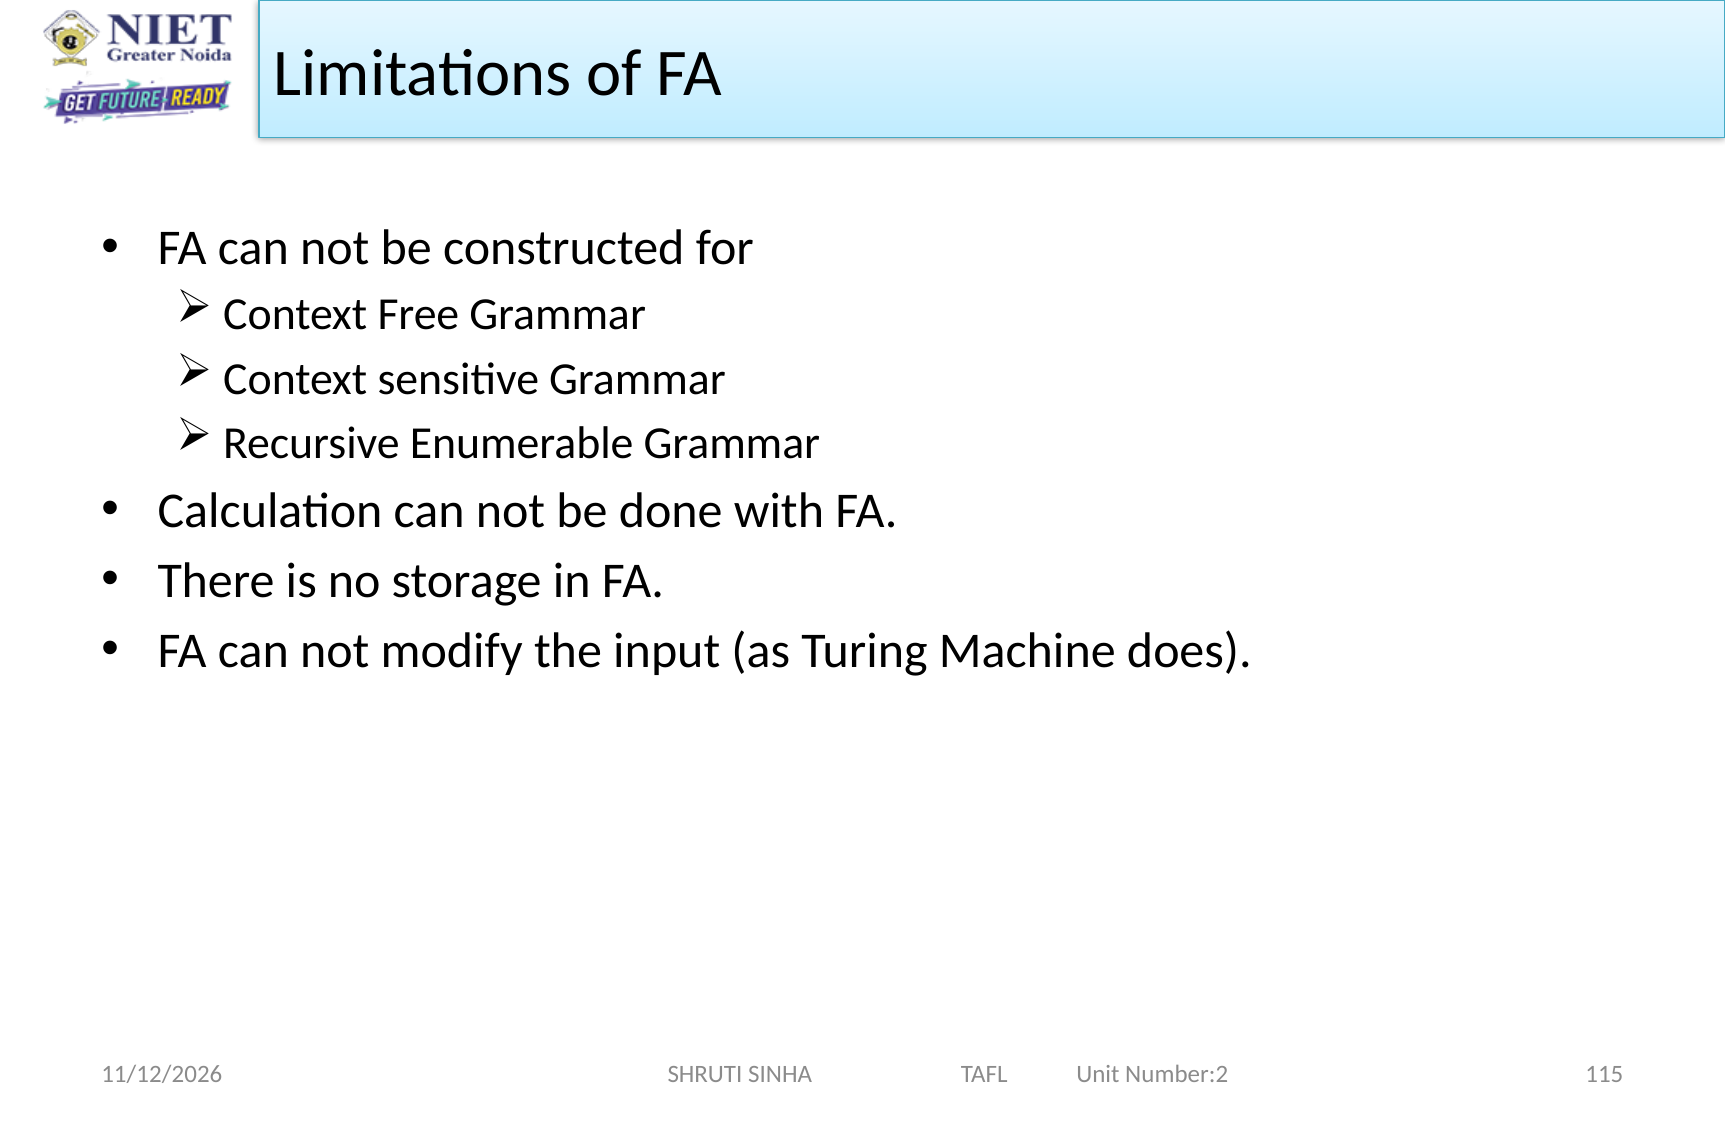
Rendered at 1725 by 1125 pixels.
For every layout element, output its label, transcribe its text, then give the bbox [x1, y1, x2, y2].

text_box Limitations of FA [275, 0, 1725, 138]
list FA can not be constructed for Context Free Grammar Context sensitive Grammar Recursive Enumerable Grammar Calculation can not be done with FA. There is no storage in FA. FA can not modify the input (as Turing Machine does). [86, 207, 1639, 925]
picture [0, 0, 274, 135]
footer SHRUTI SINHA TAFL Unit Number:2 [474, 1042, 1236, 1103]
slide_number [86, 1042, 474, 1103]
slide_number 115 [1236, 1042, 1639, 1103]
